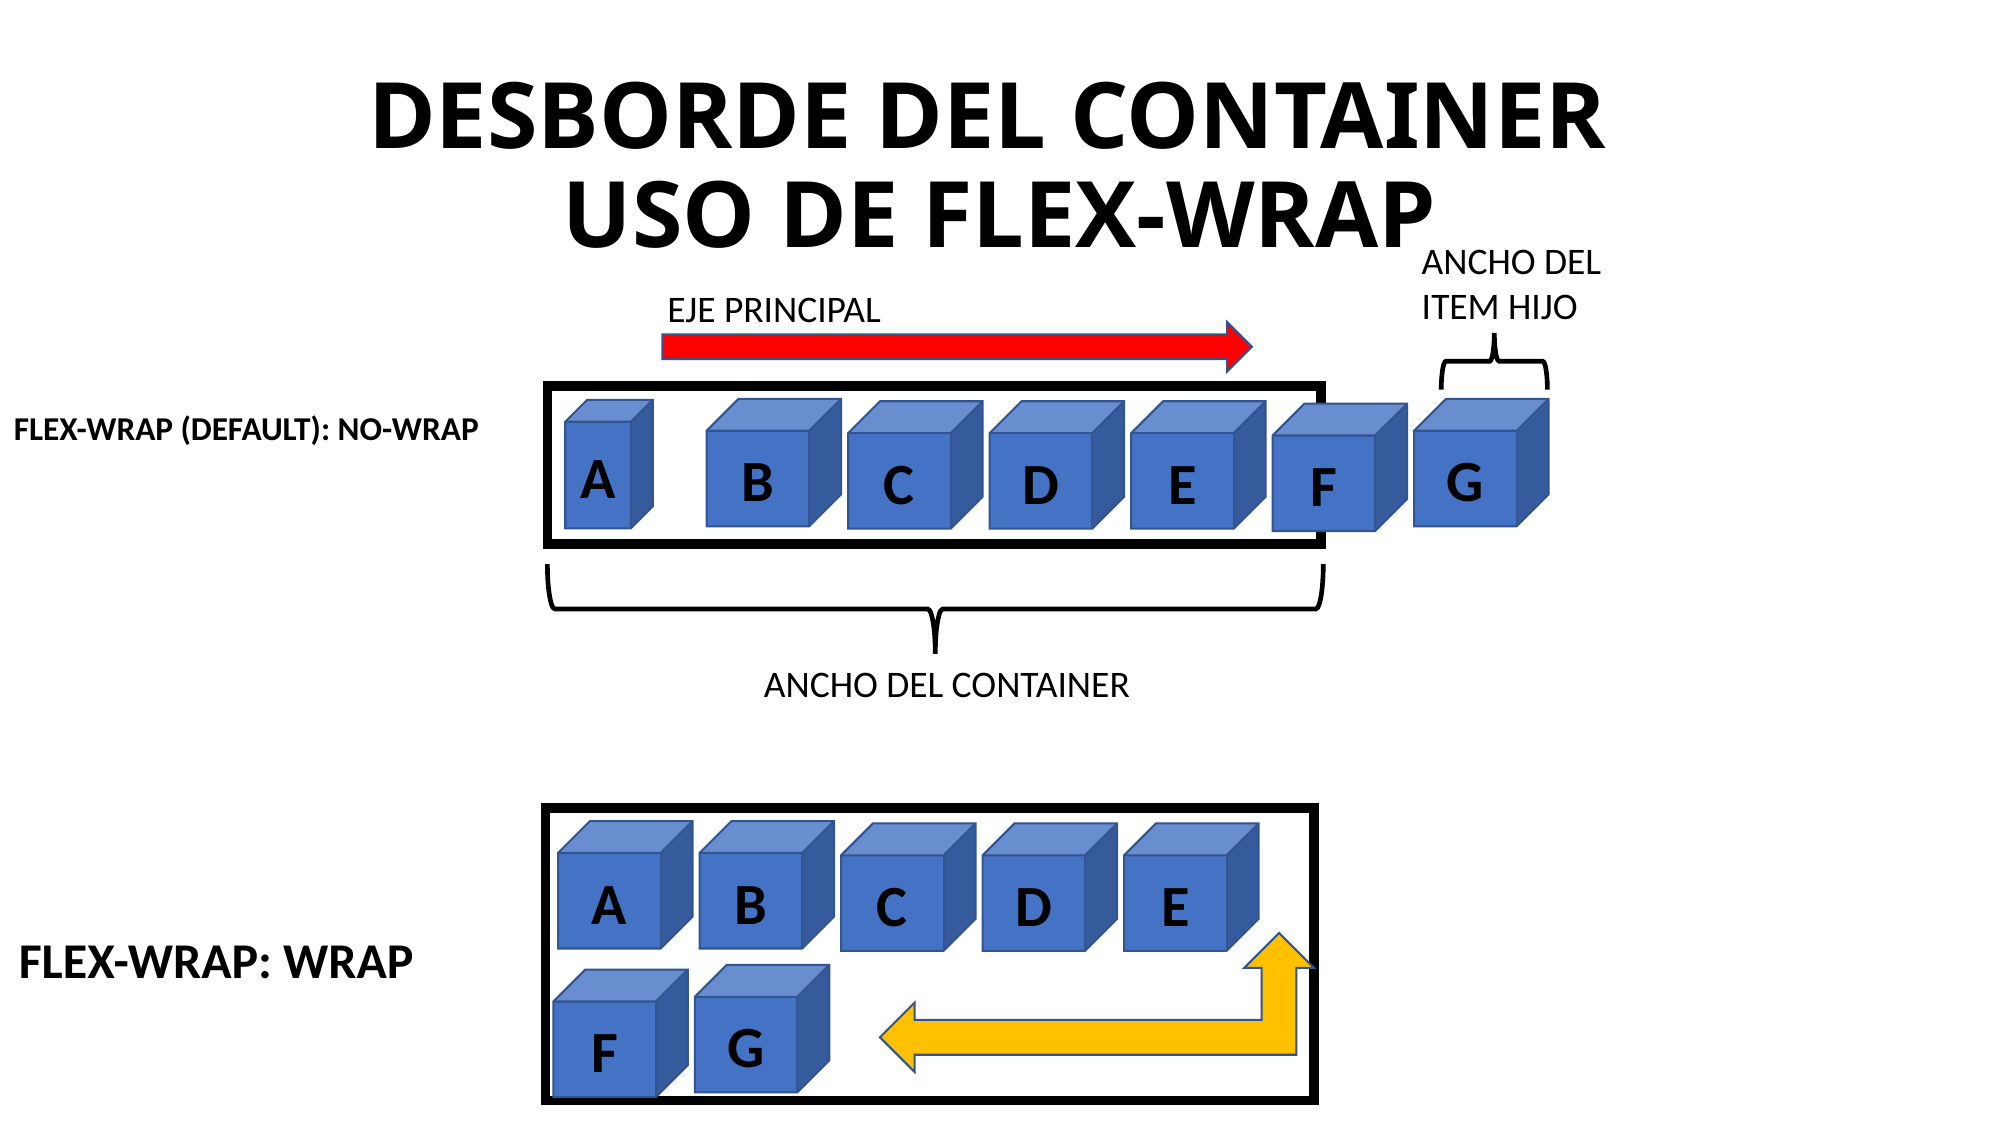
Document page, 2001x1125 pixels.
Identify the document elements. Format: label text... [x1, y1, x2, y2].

text_box C [847, 400, 984, 530]
text_box FLEX-WRAP: WRAP [3, 921, 556, 997]
text_box A [564, 398, 654, 530]
text_box C [840, 822, 977, 952]
text_box E [1130, 400, 1267, 530]
text_box ANCHO DEL ITEM HIJO [1406, 229, 1621, 335]
text_box FLEX-WRAP (DEFAULT): NO-WRAP [0, 399, 551, 455]
title DESBORDE DEL CONTAINER USO DE FLEX-WRAP [137, 59, 1863, 278]
text_box [1440, 335, 1548, 390]
text_box [544, 807, 1315, 1102]
text_box D [981, 822, 1119, 952]
text_box G [1413, 397, 1550, 528]
text_box [661, 338, 1254, 375]
text_box F [1271, 402, 1409, 533]
text_box ANCHO DEL CONTAINER [748, 652, 1199, 713]
text_box E [1123, 822, 1260, 952]
text_box [547, 385, 1322, 545]
text_box B [705, 397, 843, 528]
text_box [546, 564, 1324, 652]
text_box F [552, 968, 689, 1099]
text_box A [557, 820, 694, 950]
text_box B [698, 820, 836, 950]
text_box D [988, 400, 1126, 530]
text_box [878, 931, 1317, 1075]
text_box EJE PRINCIPAL [652, 277, 1294, 338]
text_box G [693, 963, 831, 1094]
